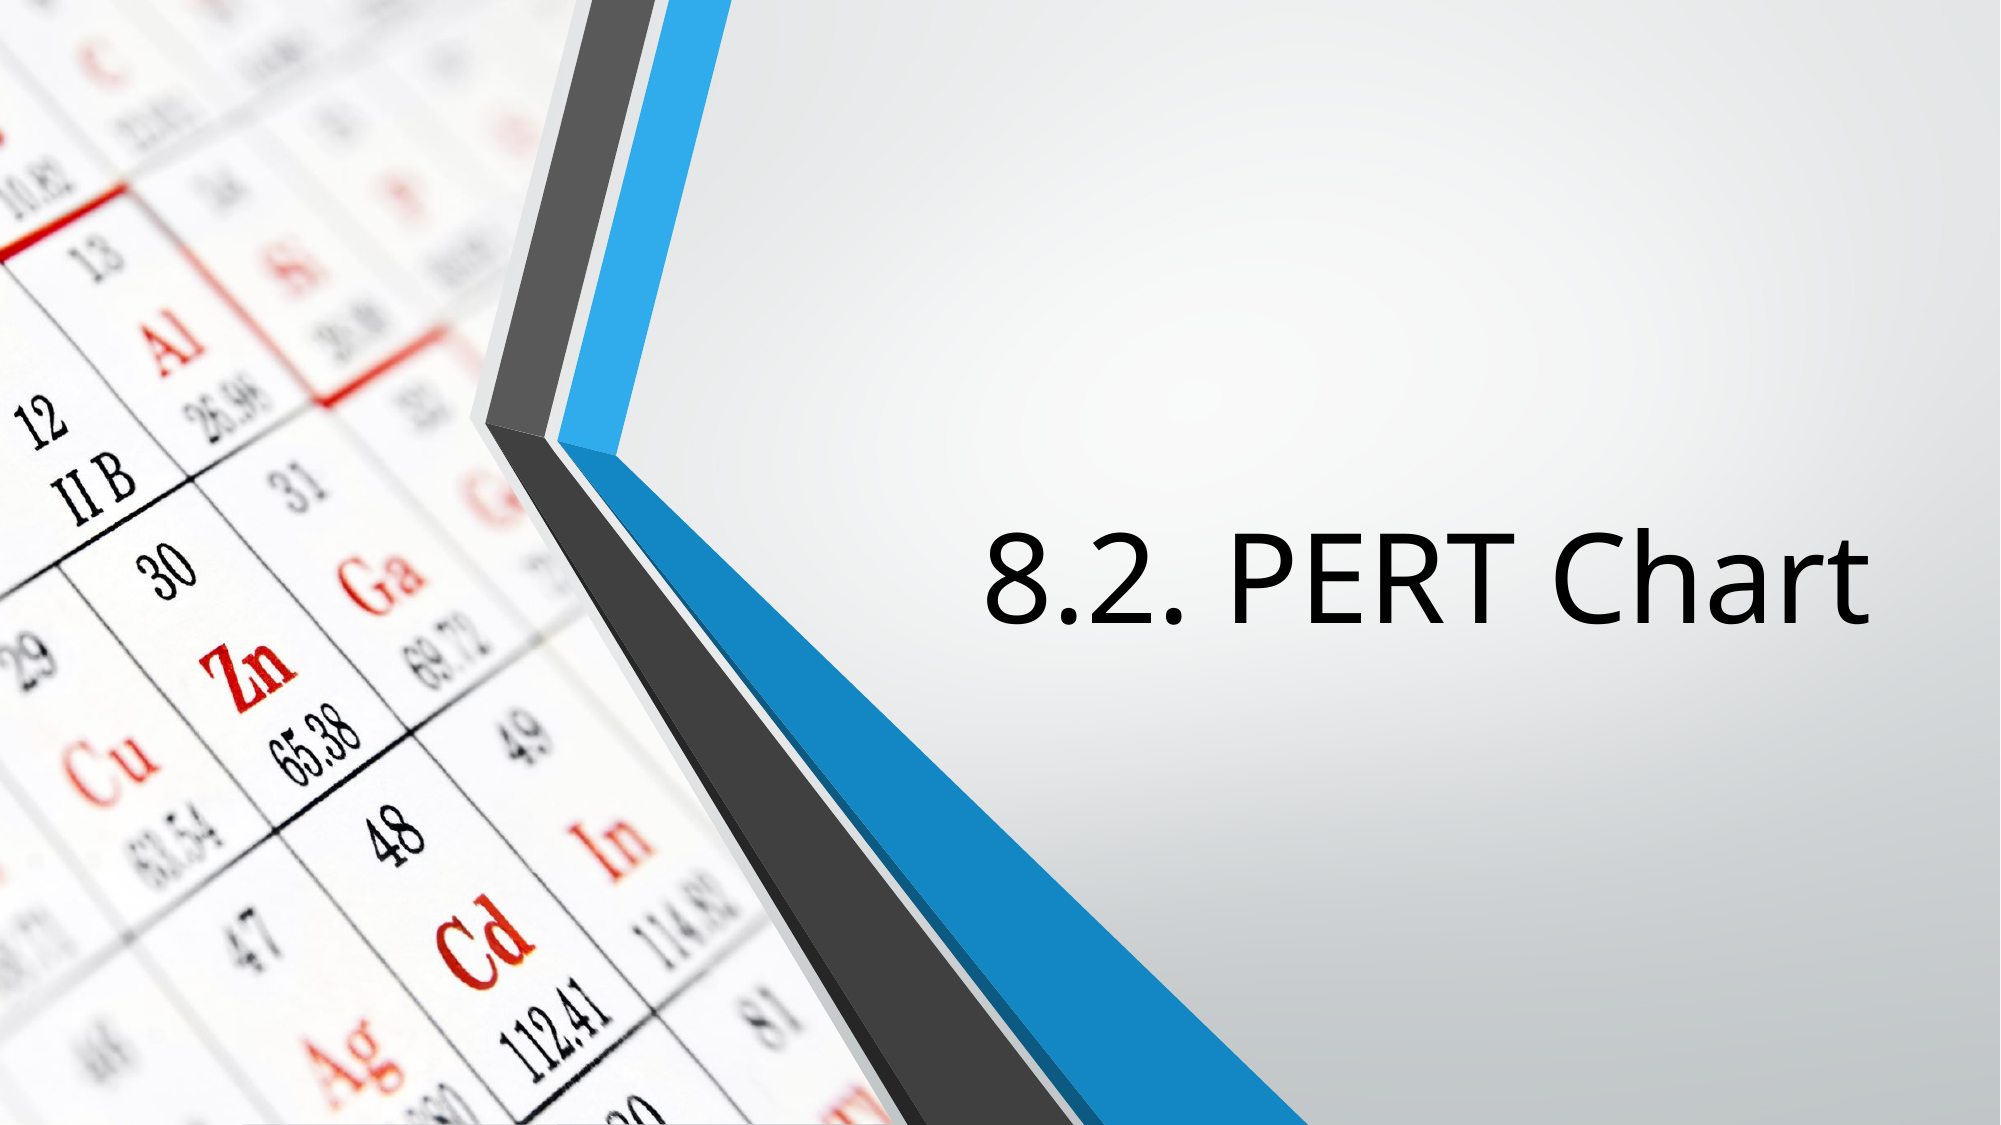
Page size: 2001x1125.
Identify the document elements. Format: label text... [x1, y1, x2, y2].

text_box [894, 0, 1309, 1125]
picture [0, 0, 894, 1125]
title 8.2. PERT Chart [1309, 226, 1887, 656]
text_box [1309, 0, 2000, 1125]
